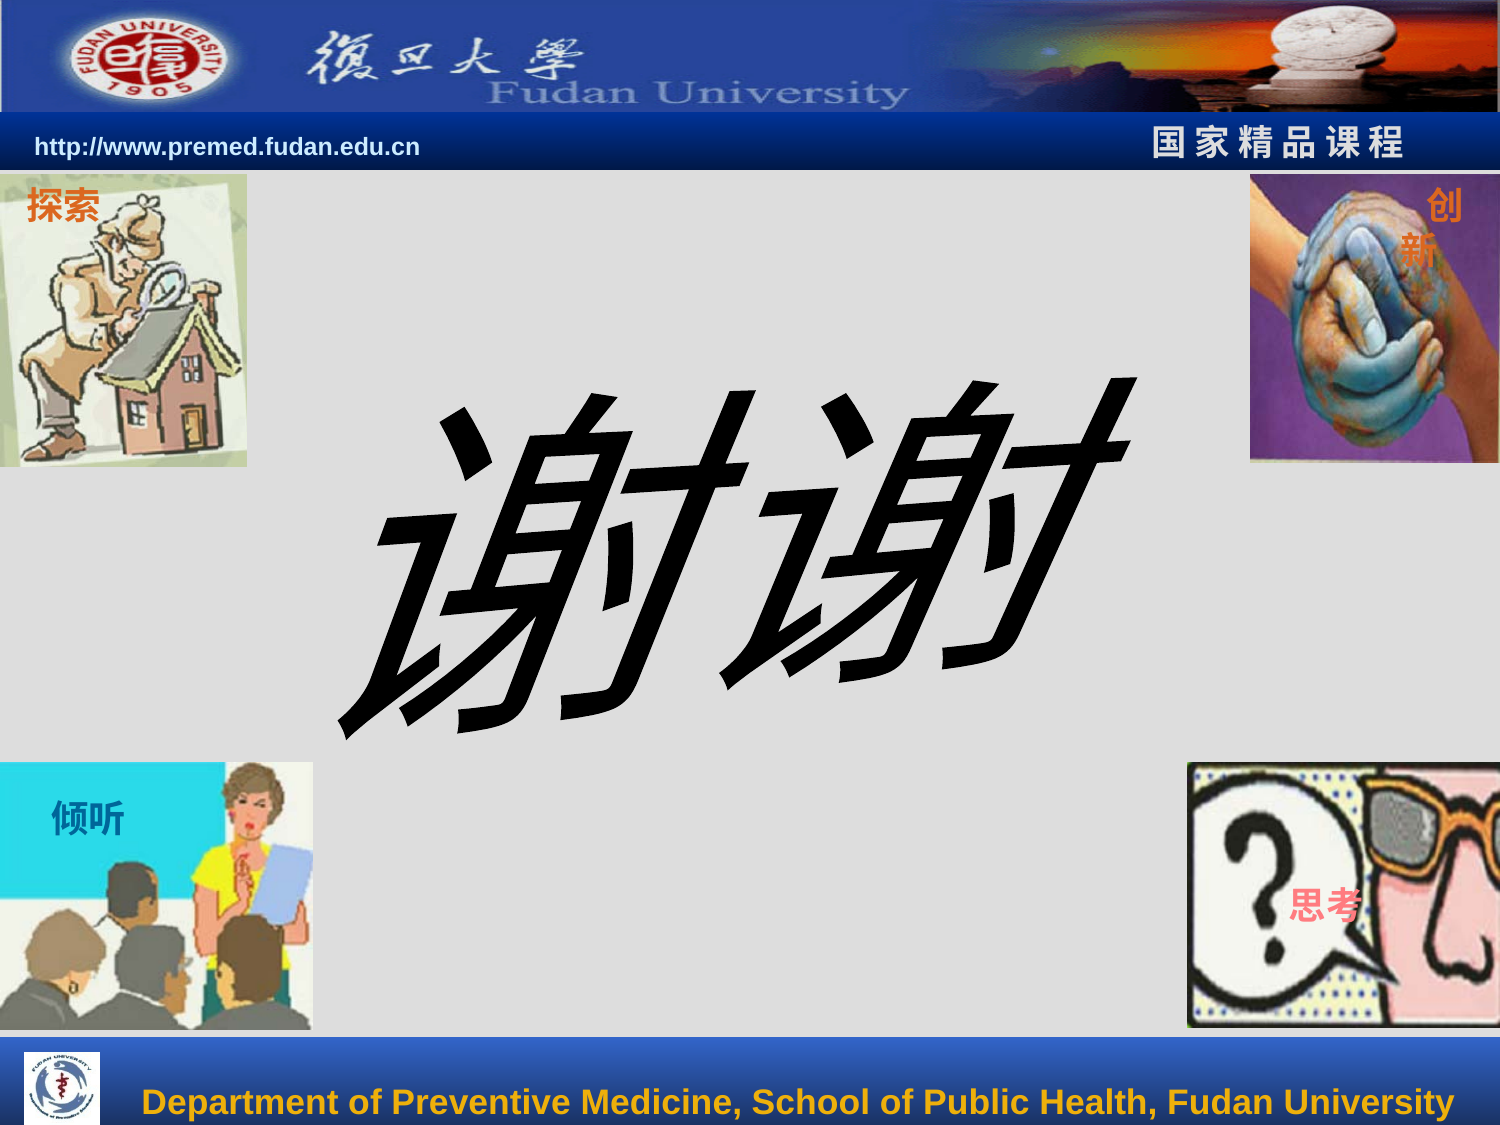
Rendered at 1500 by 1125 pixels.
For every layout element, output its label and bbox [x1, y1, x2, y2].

picture [0, 174, 247, 467]
picture [24, 1052, 100, 1125]
picture [1250, 174, 1500, 463]
picture [0, 0, 1500, 112]
picture [1187, 762, 1500, 1028]
picture [0, 762, 313, 1030]
